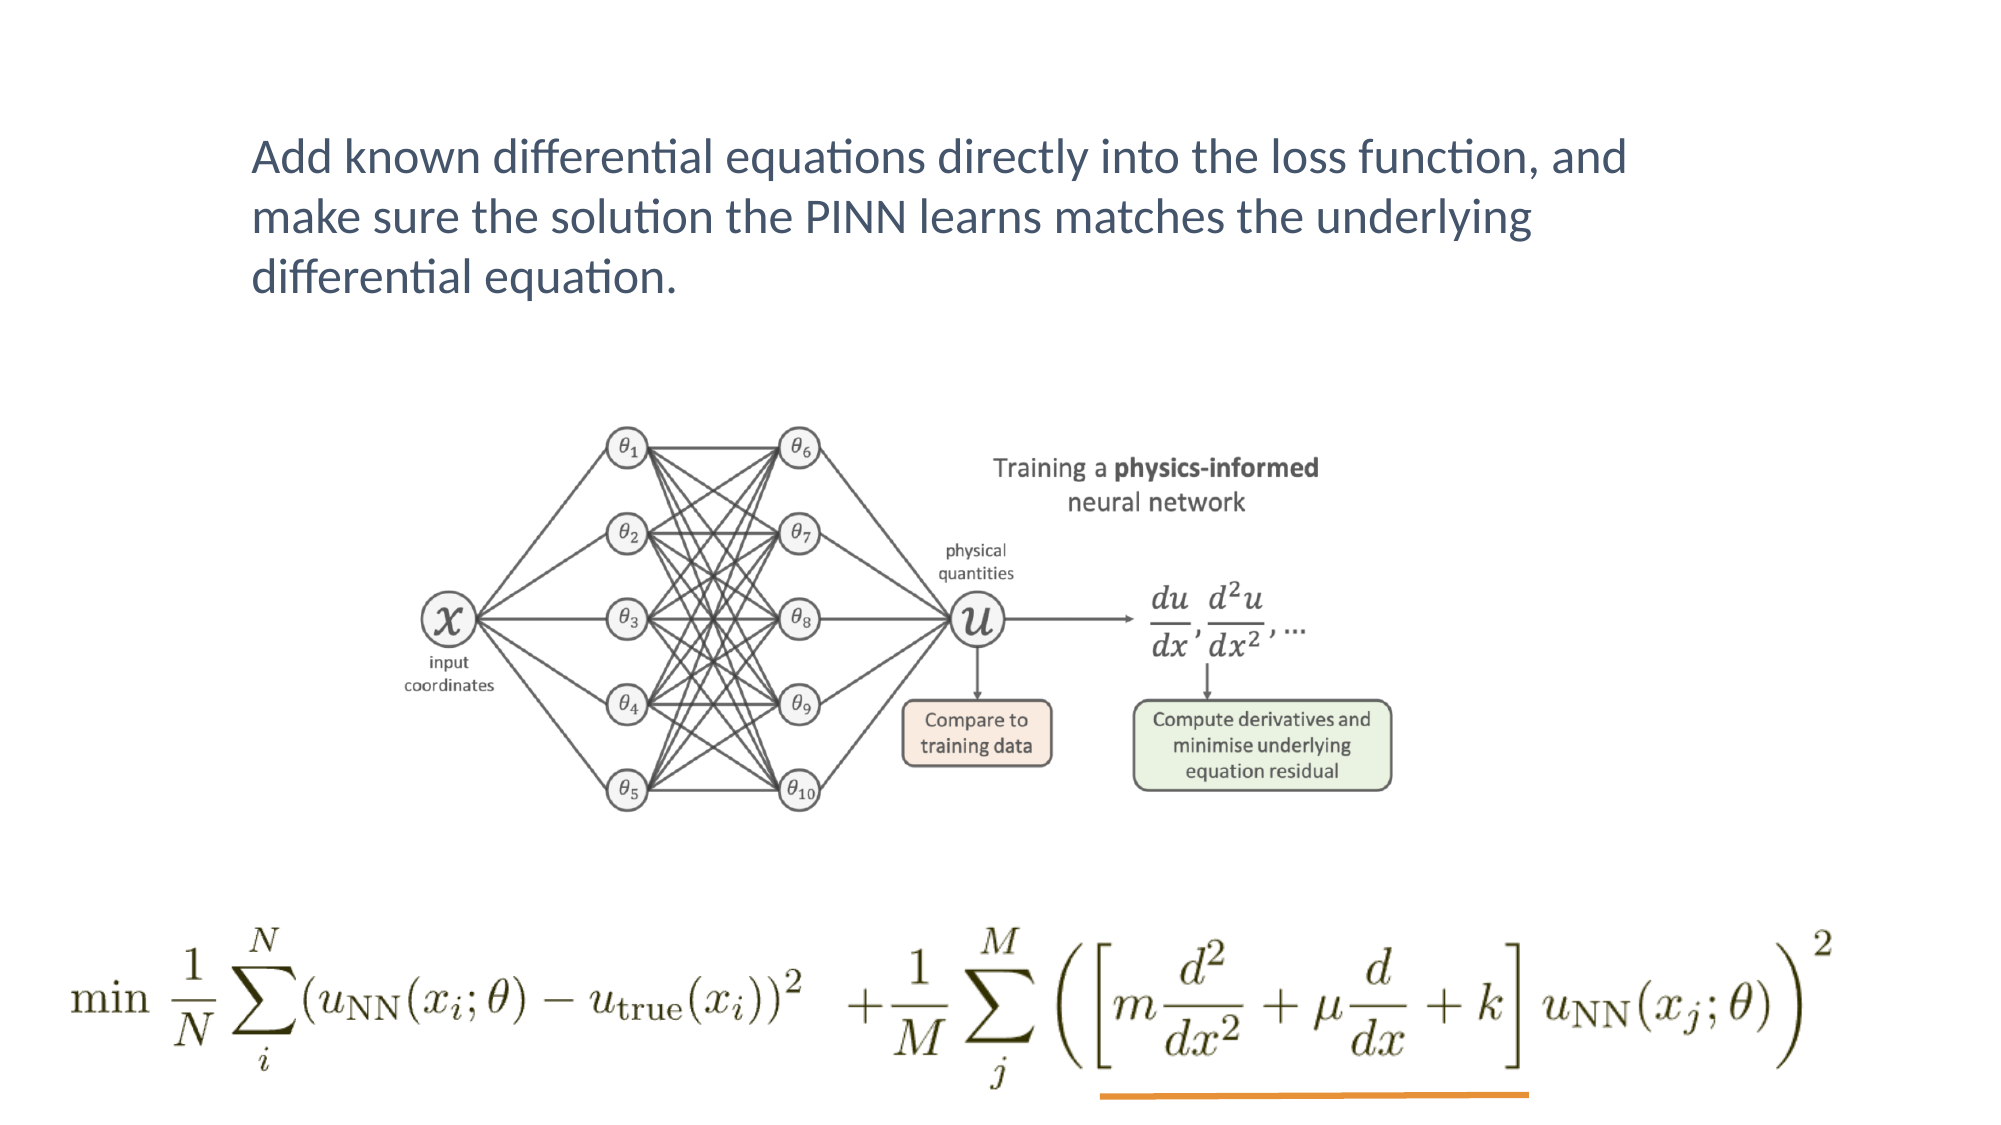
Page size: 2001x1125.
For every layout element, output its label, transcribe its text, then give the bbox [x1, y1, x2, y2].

picture [364, 392, 1449, 823]
picture [47, 891, 1875, 1115]
text_box Add known differential equations directly into the loss function, and make sure the solution the PINN learns matches the underlying differential equation. [231, 103, 1769, 324]
